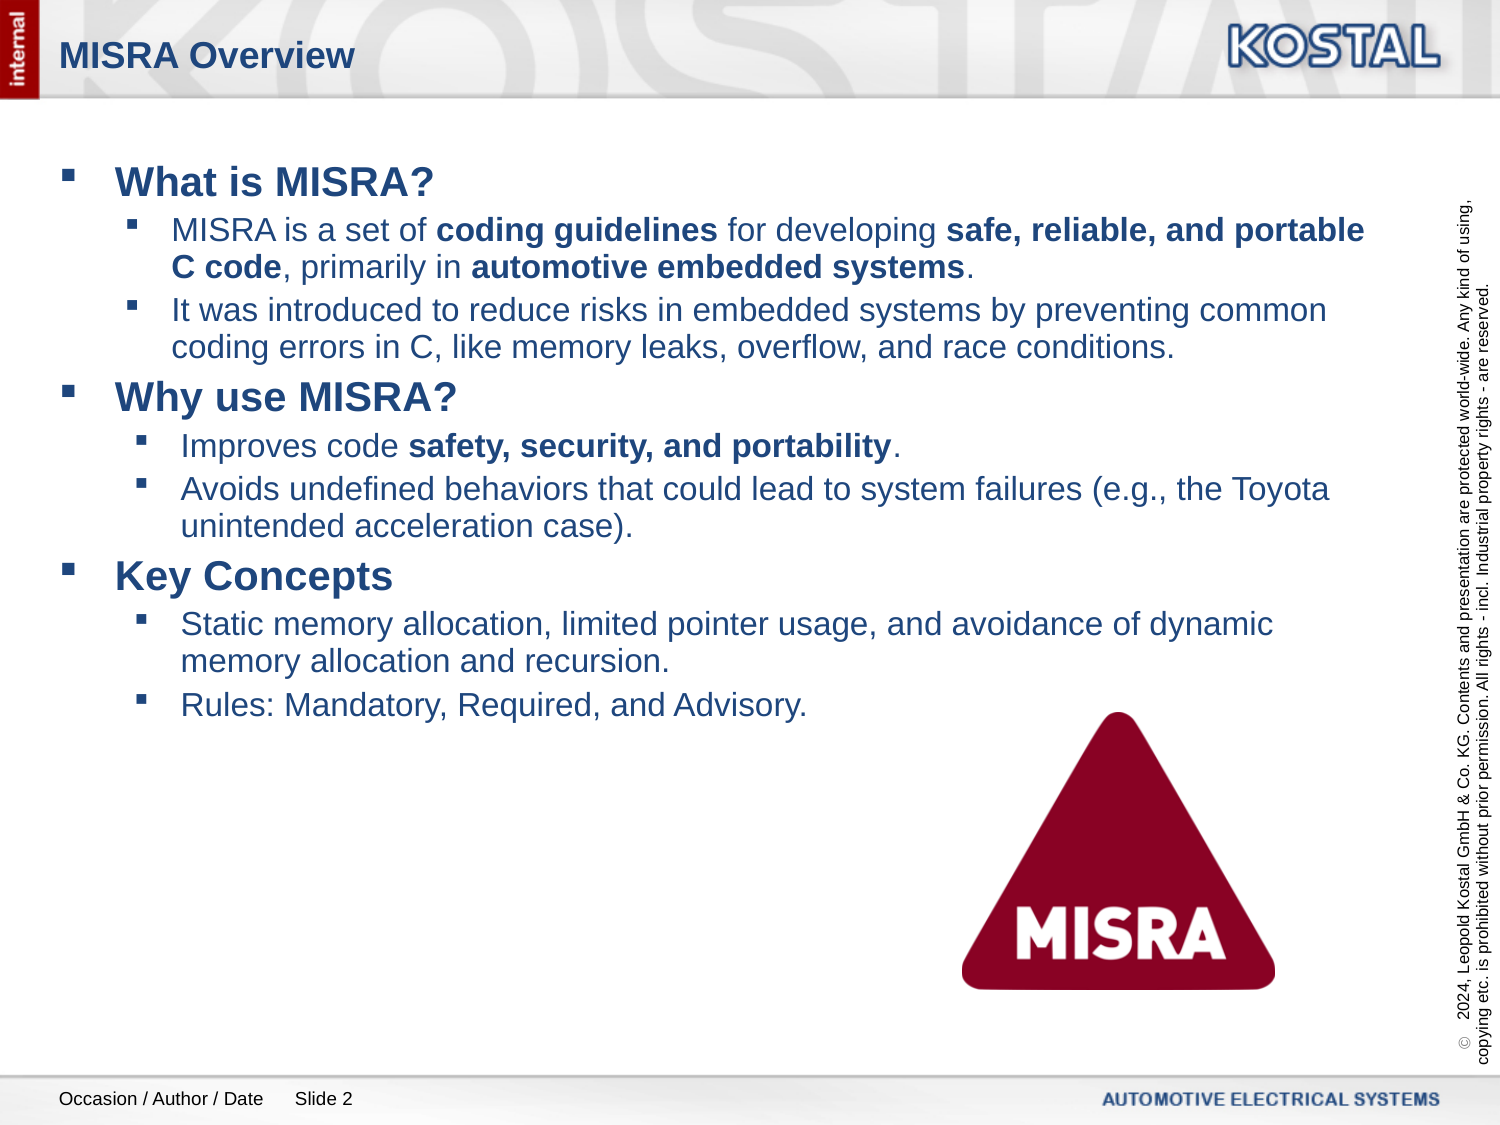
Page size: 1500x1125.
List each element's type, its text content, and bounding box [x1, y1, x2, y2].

picture [0, 0, 1500, 1125]
title MISRA Overview [0, 0, 1152, 99]
list What is MISRA? MISRA is a set of coding guidelines for developing safe, reliable, and portable C code, primarily in automotive embedded systems. It was introduced to reduce risks in embedded systems by preventing common coding errors in C, like memory leaks, overflow, and race conditions. Why use MISRA? Improves code safety, security, and portability. Avoids undefined behaviors that could lead to system failures (e.g., the Toyota unintended acceleration case). Key Concepts Static memory allocation, limited pointer usage, and avoidance of dynamic memory allocation and recursion. Rules: Mandatory, Required, and Advisory. [0, 99, 1450, 1075]
picture [962, 712, 1275, 990]
